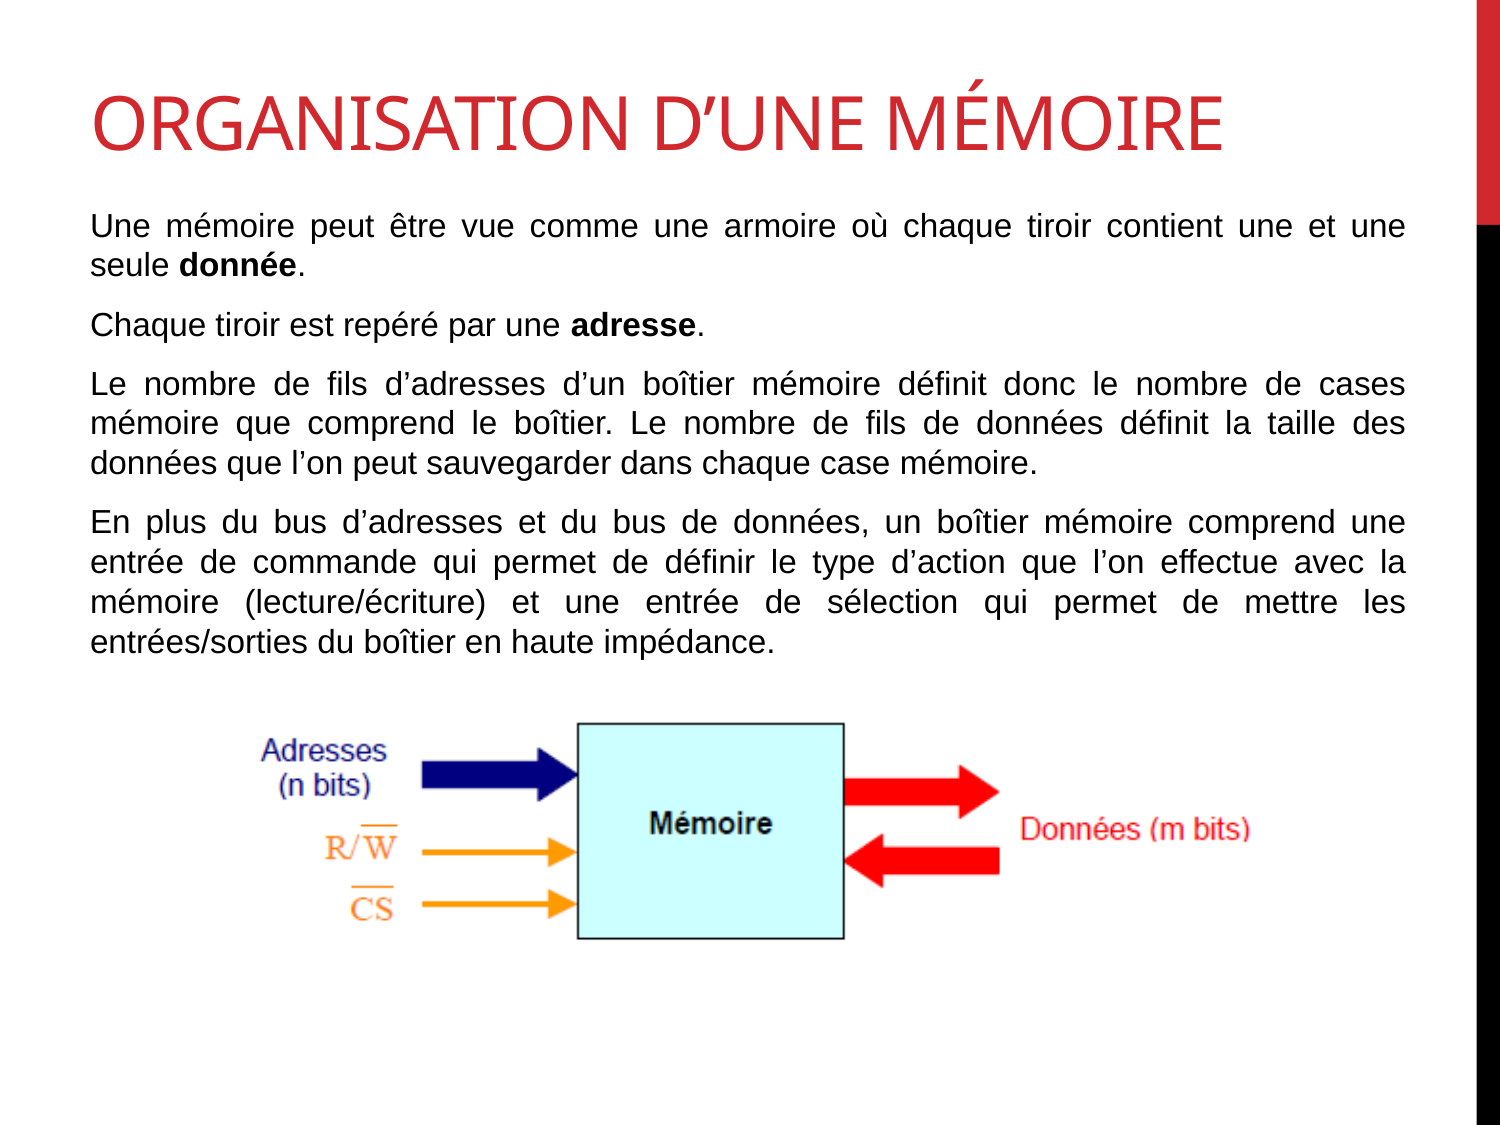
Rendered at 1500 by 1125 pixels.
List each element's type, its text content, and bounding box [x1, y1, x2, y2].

picture [217, 685, 1285, 989]
title Organisation d’une mémoire [75, 25, 1436, 173]
list Une mémoire peut être vue comme une armoire où chaque tiroir contient une et une seule donnée. Chaque tiroir est repéré par une adresse. Le nombre de fils d’adresses d’un boîtier mémoire définit donc le nombre de cases mémoire que comprend le boîtier. Le nombre de fils de données définit la taille des données que l’on peut sauvegarder dans chaque case mémoire. En plus du bus d’adresses et du bus de données, un boîtier mémoire comprend une entrée de commande qui permet de définir le type d’action que l’on effectue avec la mémoire (lecture/écriture) et une entrée de sélection qui permet de mettre les entrées/sorties du boîtier en haute impédance. [75, 196, 1424, 988]
